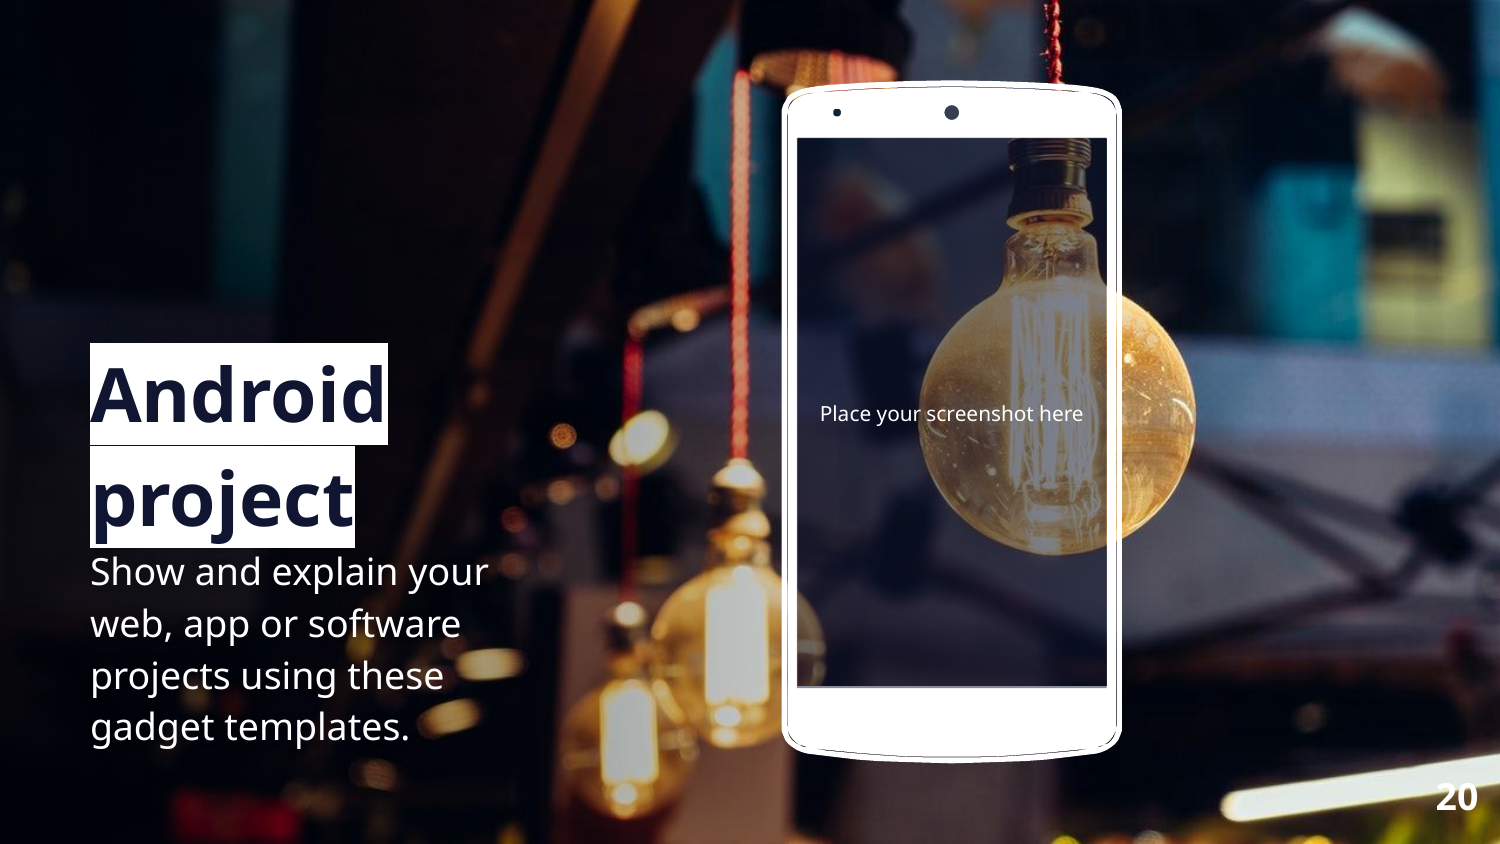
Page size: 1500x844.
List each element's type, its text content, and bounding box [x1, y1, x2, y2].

text_box [781, 80, 1122, 764]
text_box Place your screenshot here [796, 137, 1107, 689]
list Android project Show and explain your web, app or software projects using these gadget templates. [75, 110, 562, 764]
slide_number ‹#› [1407, 752, 1494, 844]
picture [0, 0, 1500, 844]
